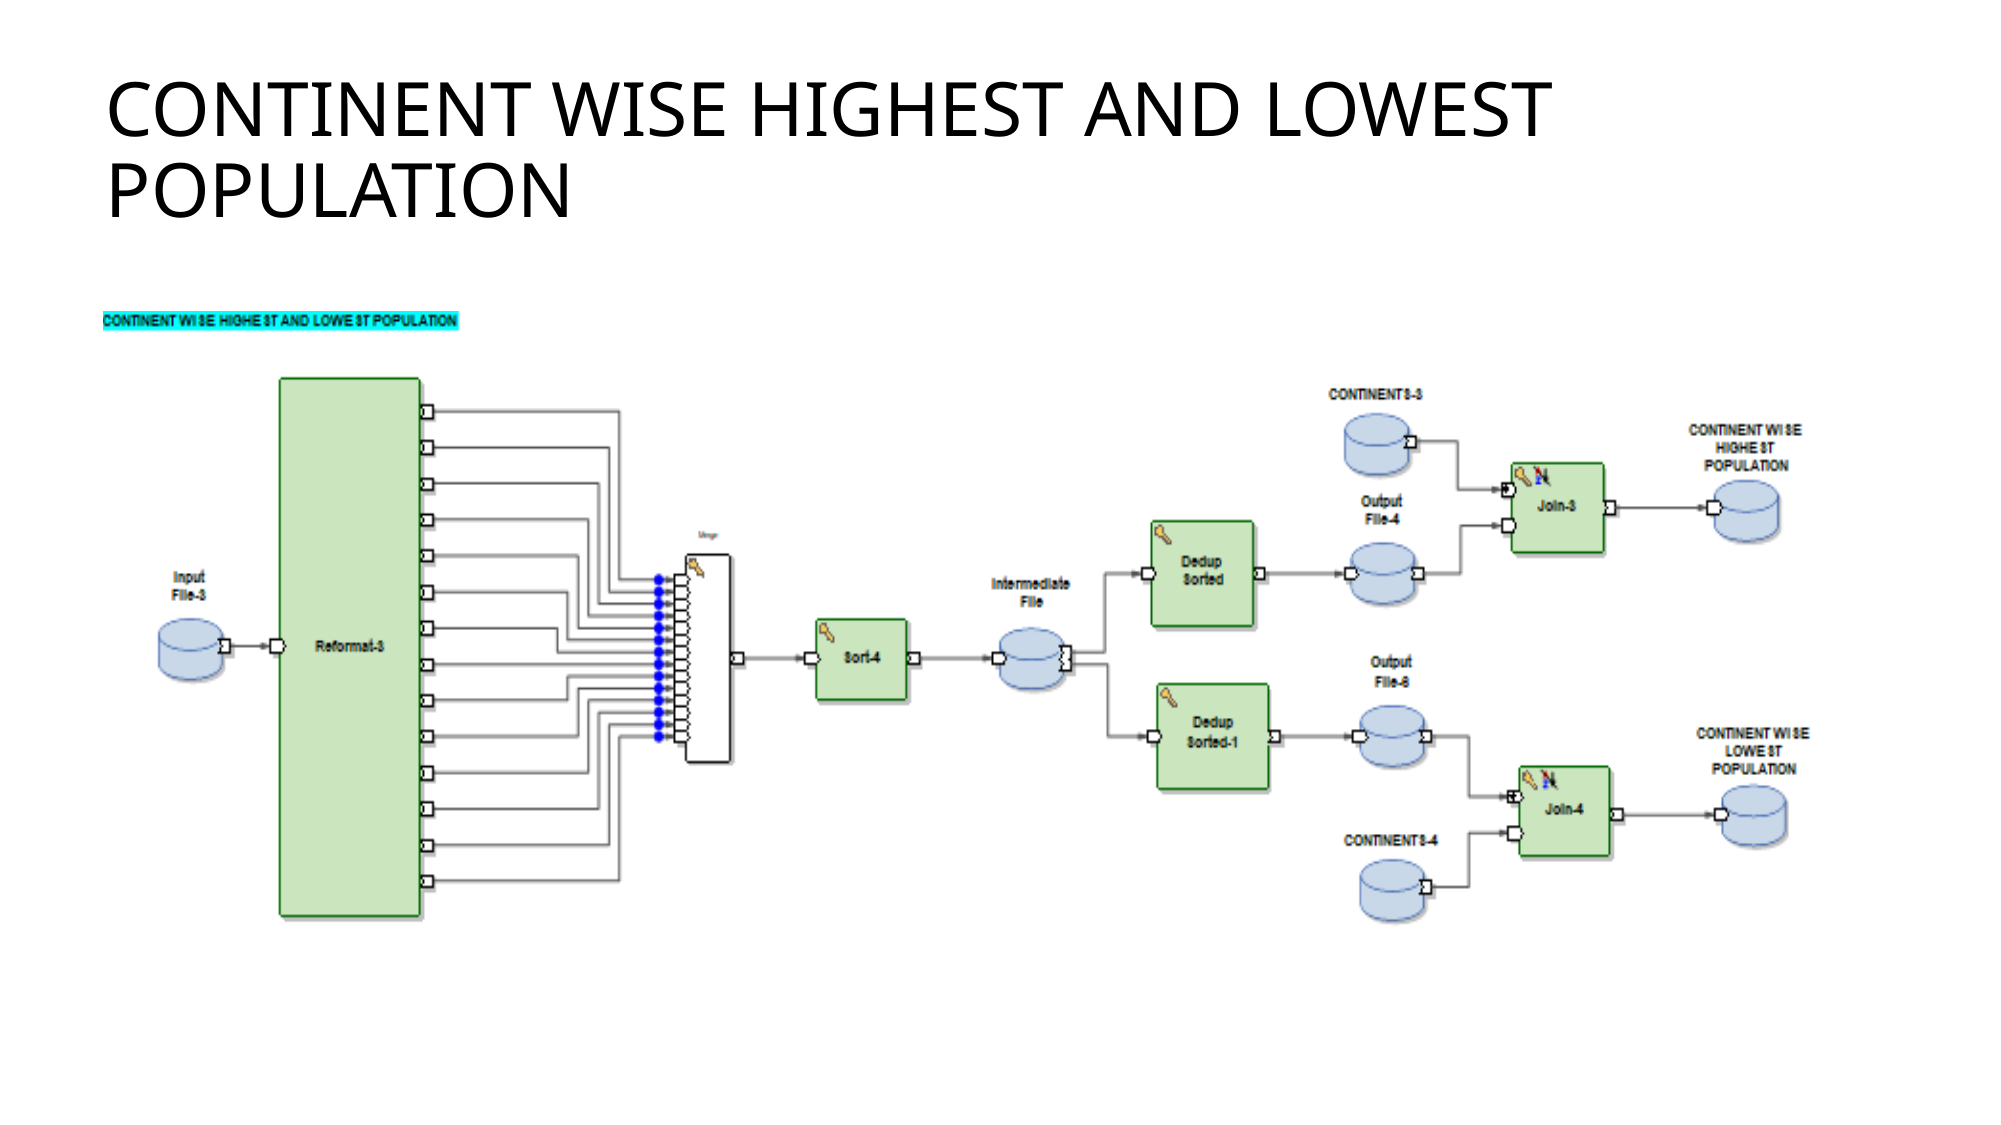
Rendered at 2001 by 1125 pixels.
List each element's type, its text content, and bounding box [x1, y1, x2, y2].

title CONTINENT WISE HIGHEST AND LOWEST POPULATION [90, 44, 1816, 262]
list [103, 311, 1835, 978]
